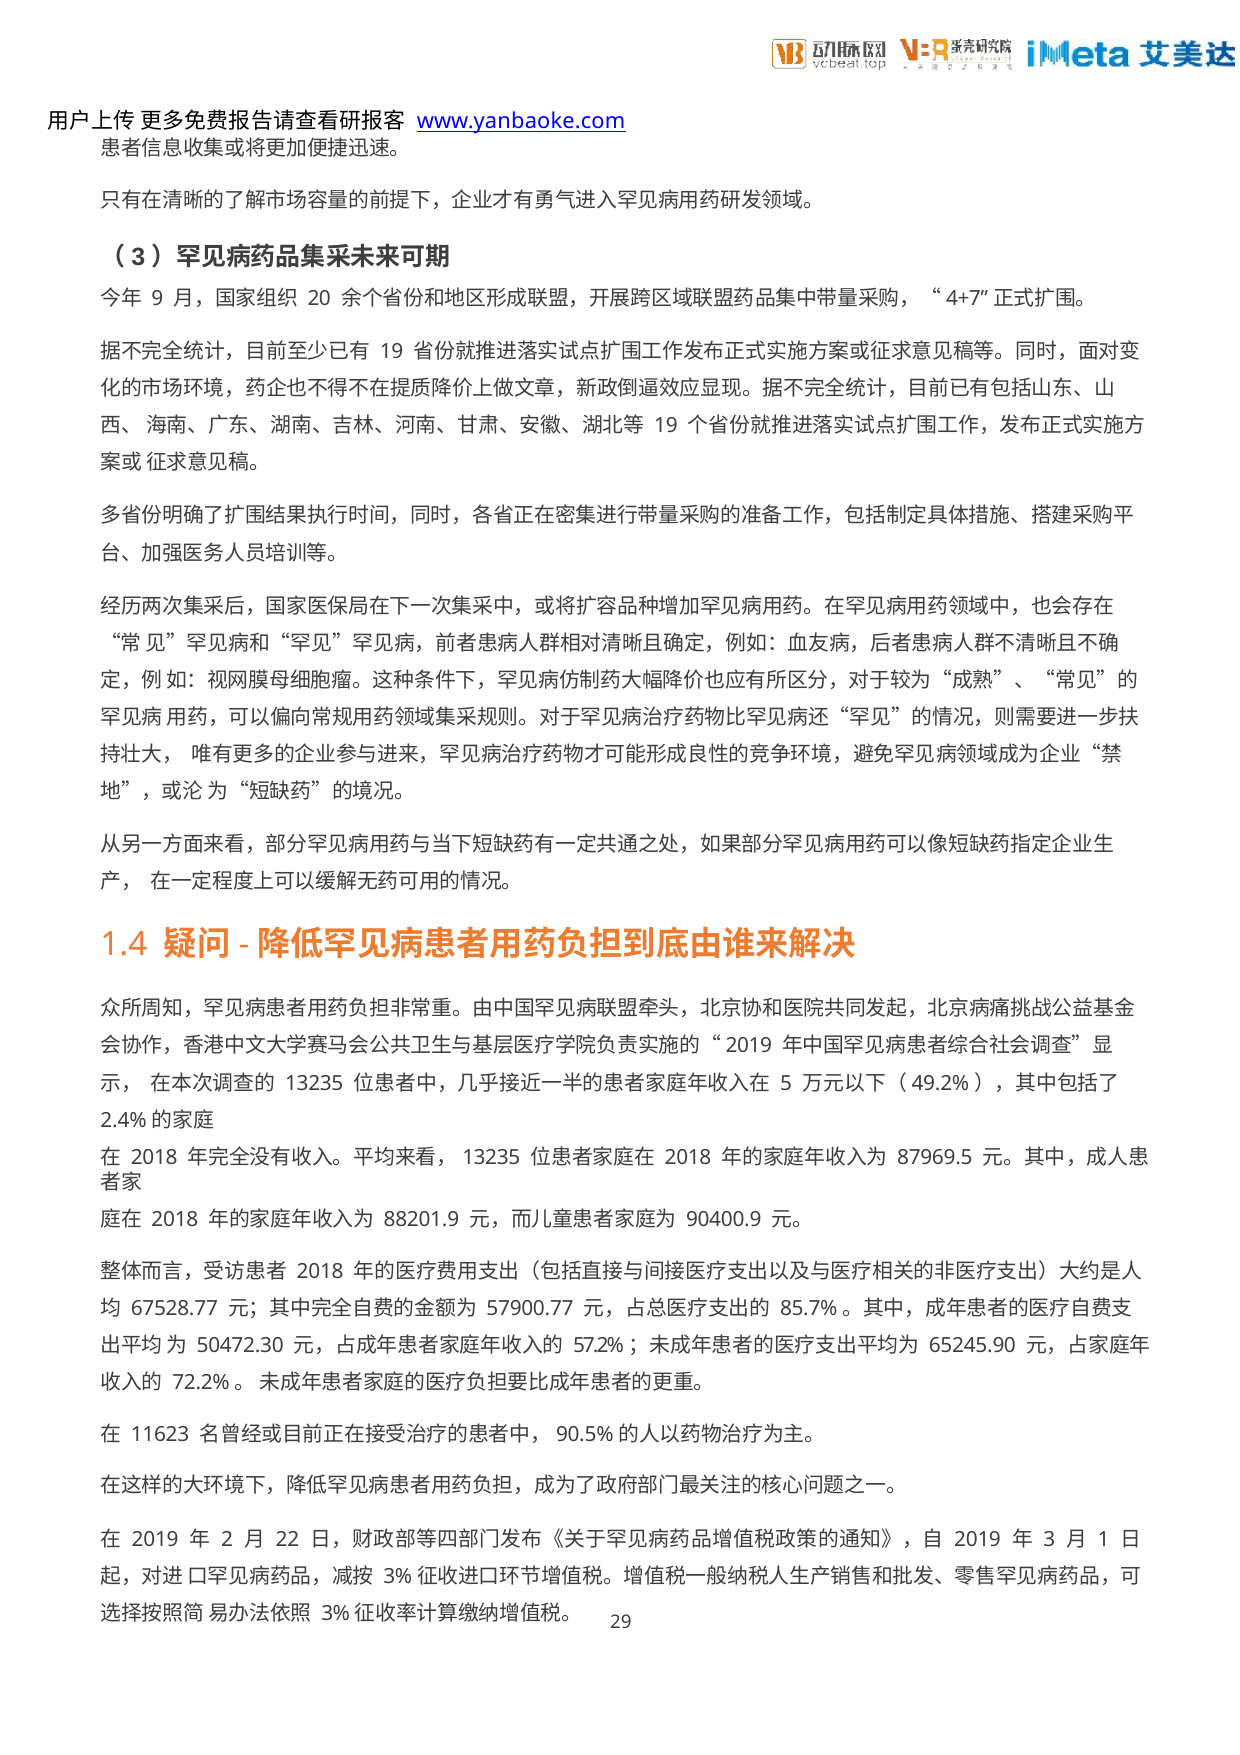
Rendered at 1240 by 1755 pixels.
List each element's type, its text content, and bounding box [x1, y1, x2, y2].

text_box 用户上传 更多免费报告请查看研报客 www.yanbaoke.com 患者信息收集或将更加便捷迅速。 只有在清晰的了解市场容量的前提下，企业才有勇气进入罕见病用药研发领域。 （3）罕见病药品集采未来可期 今年 9 月，国家组织 20 余个省份和地区形成联盟，开展跨区域联盟药品集中带量采购，“4+7”正式扩围。 据不完全统计，目前至少已有 19 省份就推进落实试点扩围工作发布正式实施方案或征求意见稿等。同时，面对变 化的市场环境，药企也不得不在提质降价上做文章，新政倒逼效应显现。据不完全统计，目前已有包括山东、山西、 海南、广东、湖南、吉林、河南、甘肃、安徽、湖北等 19 个省份就推进落实试点扩围工作，发布正式实施方案或 征求意见稿。 多省份明确了扩围结果执行时间，同时，各省正在密集进行带量采购的准备工作，包括制定具体措施、搭建采购平 台、加强医务人员培训等。 经历两次集采后，国家医保局在下一次集采中，或将扩容品种增加罕见病用药。在罕见病用药领域中，也会存在“常 见”罕见病和“罕见”罕见病，前者患病人群相对清晰且确定，例如：血友病，后者患病人群不清晰且不确定，例 如：视网膜母细胞瘤。这种条件下，罕见病仿制药大幅降价也应有所区分，对于较为“成熟”、“常见”的罕见病 用药，可以偏向常规用药领域集采规则。对于罕见病治疗药物比罕见病还“罕见”的情况，则需要进一步扶持壮大， 唯有更多的企业参与进来，罕见病治疗药物才可能形成良性的竞争环境，避免罕见病领域成为企业“禁地”，或沦 为“短缺药”的境况。 从另一方面来看，部分罕见病用药与当下短缺药有一定共通之处，如果部分罕见病用药可以像短缺药指定企业生产， 在一定程度上可以缓解无药可用的情况。 1.4 疑问-降低罕见病患者用药负担到底由谁来解决 众所周知，罕见病患者用药负担非常重。由中国罕见病联盟牵头，北京协和医院共同发起，北京病痛挑战公益基金 会协作，香港中文大学赛马会公共卫生与基层医疗学院负责实施的“2019 年中国罕见病患者综合社会调查”显示， 在本次调查的 13235 位患者中，几乎接近一半的患者家庭年收入在 5 万元以下（49.2%），其中包括了 2.4%的家庭 在 2018 年完全没有收入。平均来看，13235 位患者家庭在 2018 年的家庭年收入为 87969.5 元。其中，成人患者家 庭在 2018 年的家庭年收入为 88201.9 元，而儿童患者家庭为 90400.9 元。 整体而言，受访患者 2018 年的医疗费用支出（包括直接与间接医疗支出以及与医疗相关的非医疗支出）大约是人 均 67528.77 元；其中完全自费的金额为 57900.77 元，占总医疗支出的 85.7%。其中，成年患者的医疗自费支出平均 为 50472.30 元，占成年患者家庭年收入的 57.2%；未成年患者的医疗支出平均为 65245.90 元，占家庭年收入的 72.2%。 未成年患者家庭的医疗负担要比成年患者的更重。 在 11623 名曾经或目前正在接受治疗的患者中，90.5%的人以药物治疗为主。 在这样的大环境下，降低罕见病患者用药负担，成为了政府部门最关注的核心问题之一。 在 2019 年 2 月 22 日，财政部等四部门发布《关于罕见病药品增值税政策的通知》，自 2019 年 3 月 1 日起，对进 口罕见病药品，减按 3%征收进口环节增值税。增值税一般纳税人生产销售和批发、零售罕见病药品，可选择按照简 易办法依照 3%征收率计算缴纳增值税。 [45, 109, 1154, 1625]
slide_number 29 [604, 1611, 637, 1755]
picture [772, 39, 1235, 70]
